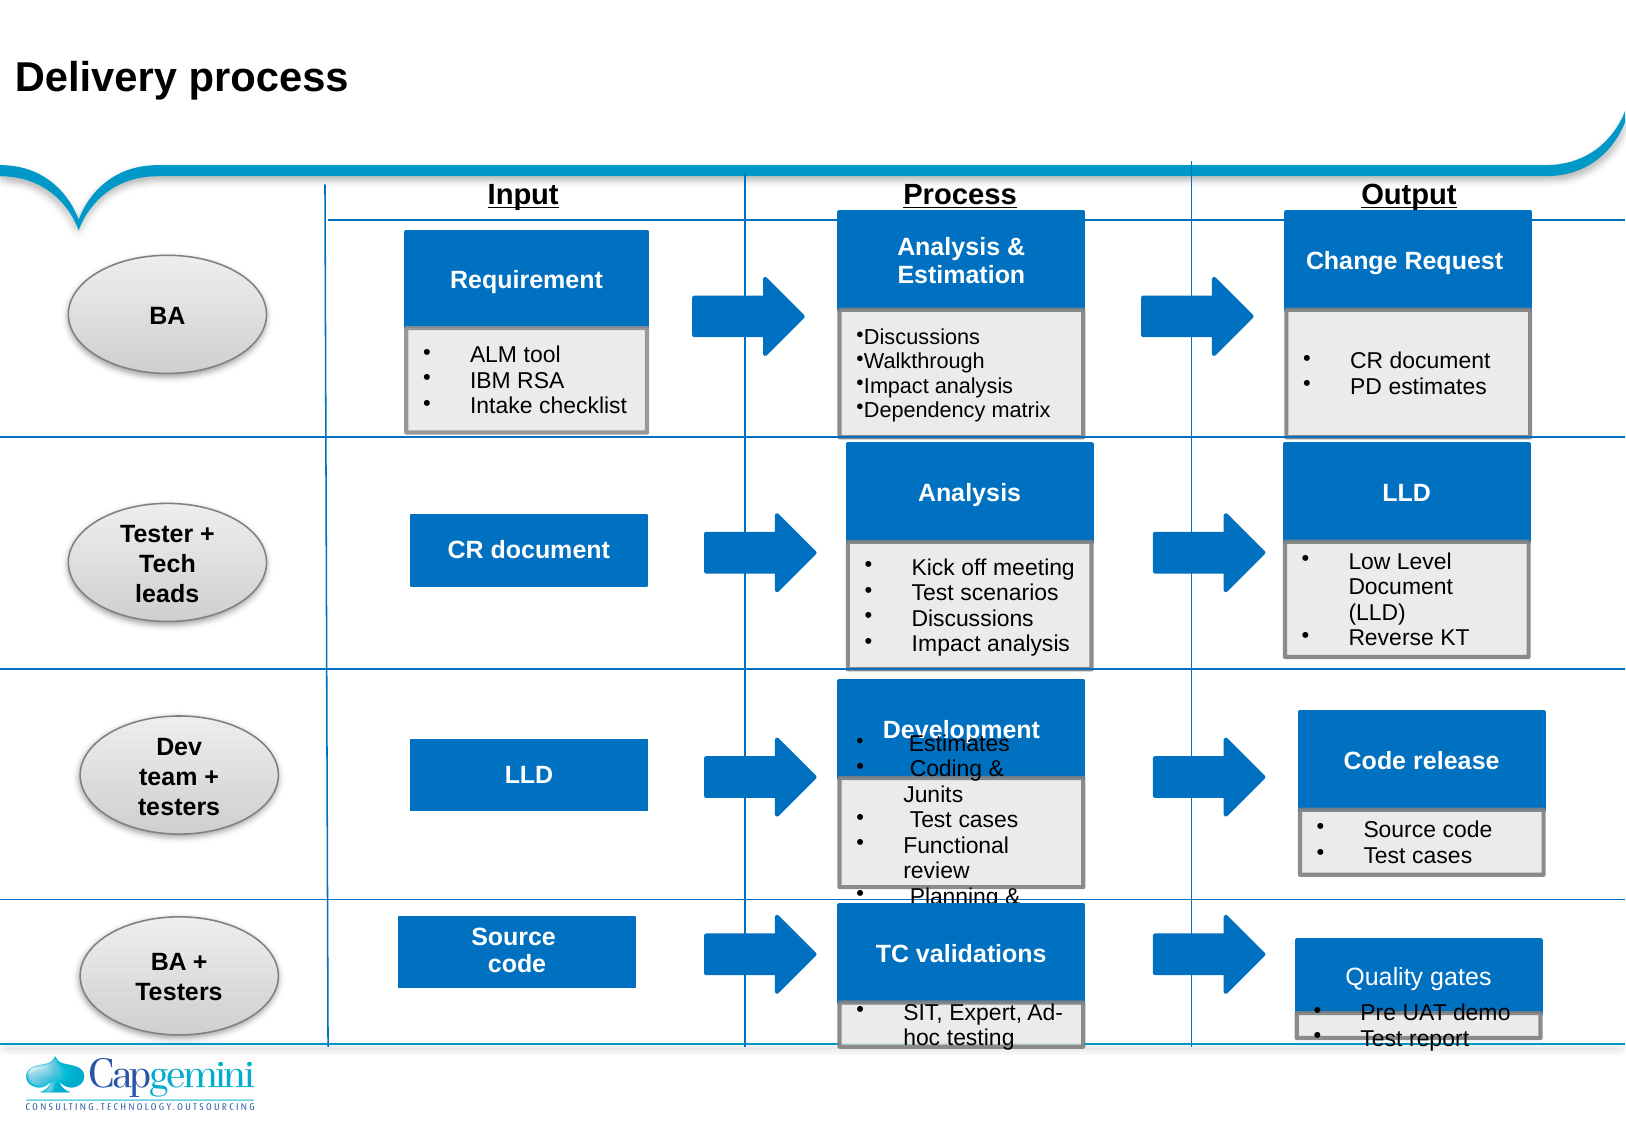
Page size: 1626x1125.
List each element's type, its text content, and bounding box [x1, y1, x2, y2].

text_box BA [67, 254, 268, 375]
text_box [1152, 531, 1187, 574]
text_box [1299, 711, 1544, 875]
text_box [324, 680, 329, 899]
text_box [324, 449, 329, 668]
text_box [1286, 211, 1531, 219]
text_box [704, 756, 740, 798]
text_box LLD [409, 738, 649, 813]
text_box [1152, 756, 1187, 798]
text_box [839, 228, 1084, 436]
text_box Tester + Tech leads [67, 502, 268, 623]
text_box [839, 904, 1084, 1047]
text_box CR document [409, 513, 649, 588]
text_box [839, 211, 1084, 219]
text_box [839, 680, 1084, 888]
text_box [324, 911, 329, 1047]
text_box [1152, 933, 1187, 976]
text_box [1197, 276, 1254, 356]
picture [26, 1056, 254, 1110]
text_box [405, 231, 648, 433]
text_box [1286, 228, 1531, 436]
text_box [750, 276, 805, 356]
text_box Delivery process [0, 42, 1341, 108]
text_box [1197, 914, 1266, 994]
text_box [1141, 295, 1187, 338]
text_box [750, 513, 817, 593]
text_box [1197, 737, 1266, 817]
text_box Input [387, 172, 659, 219]
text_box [324, 184, 329, 436]
text_box Output [1273, 172, 1545, 219]
text_box Process [824, 172, 1096, 219]
text_box [704, 933, 740, 976]
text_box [847, 449, 1092, 668]
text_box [1296, 940, 1541, 1014]
text_box Source code [397, 915, 637, 990]
text_box [750, 914, 817, 994]
text_box BA + Testers [79, 916, 280, 1036]
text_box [1284, 449, 1529, 658]
text_box [692, 295, 740, 338]
text_box [704, 531, 740, 574]
text_box [750, 737, 817, 817]
text_box [1197, 513, 1266, 593]
text_box Dev team + testers [79, 715, 280, 835]
